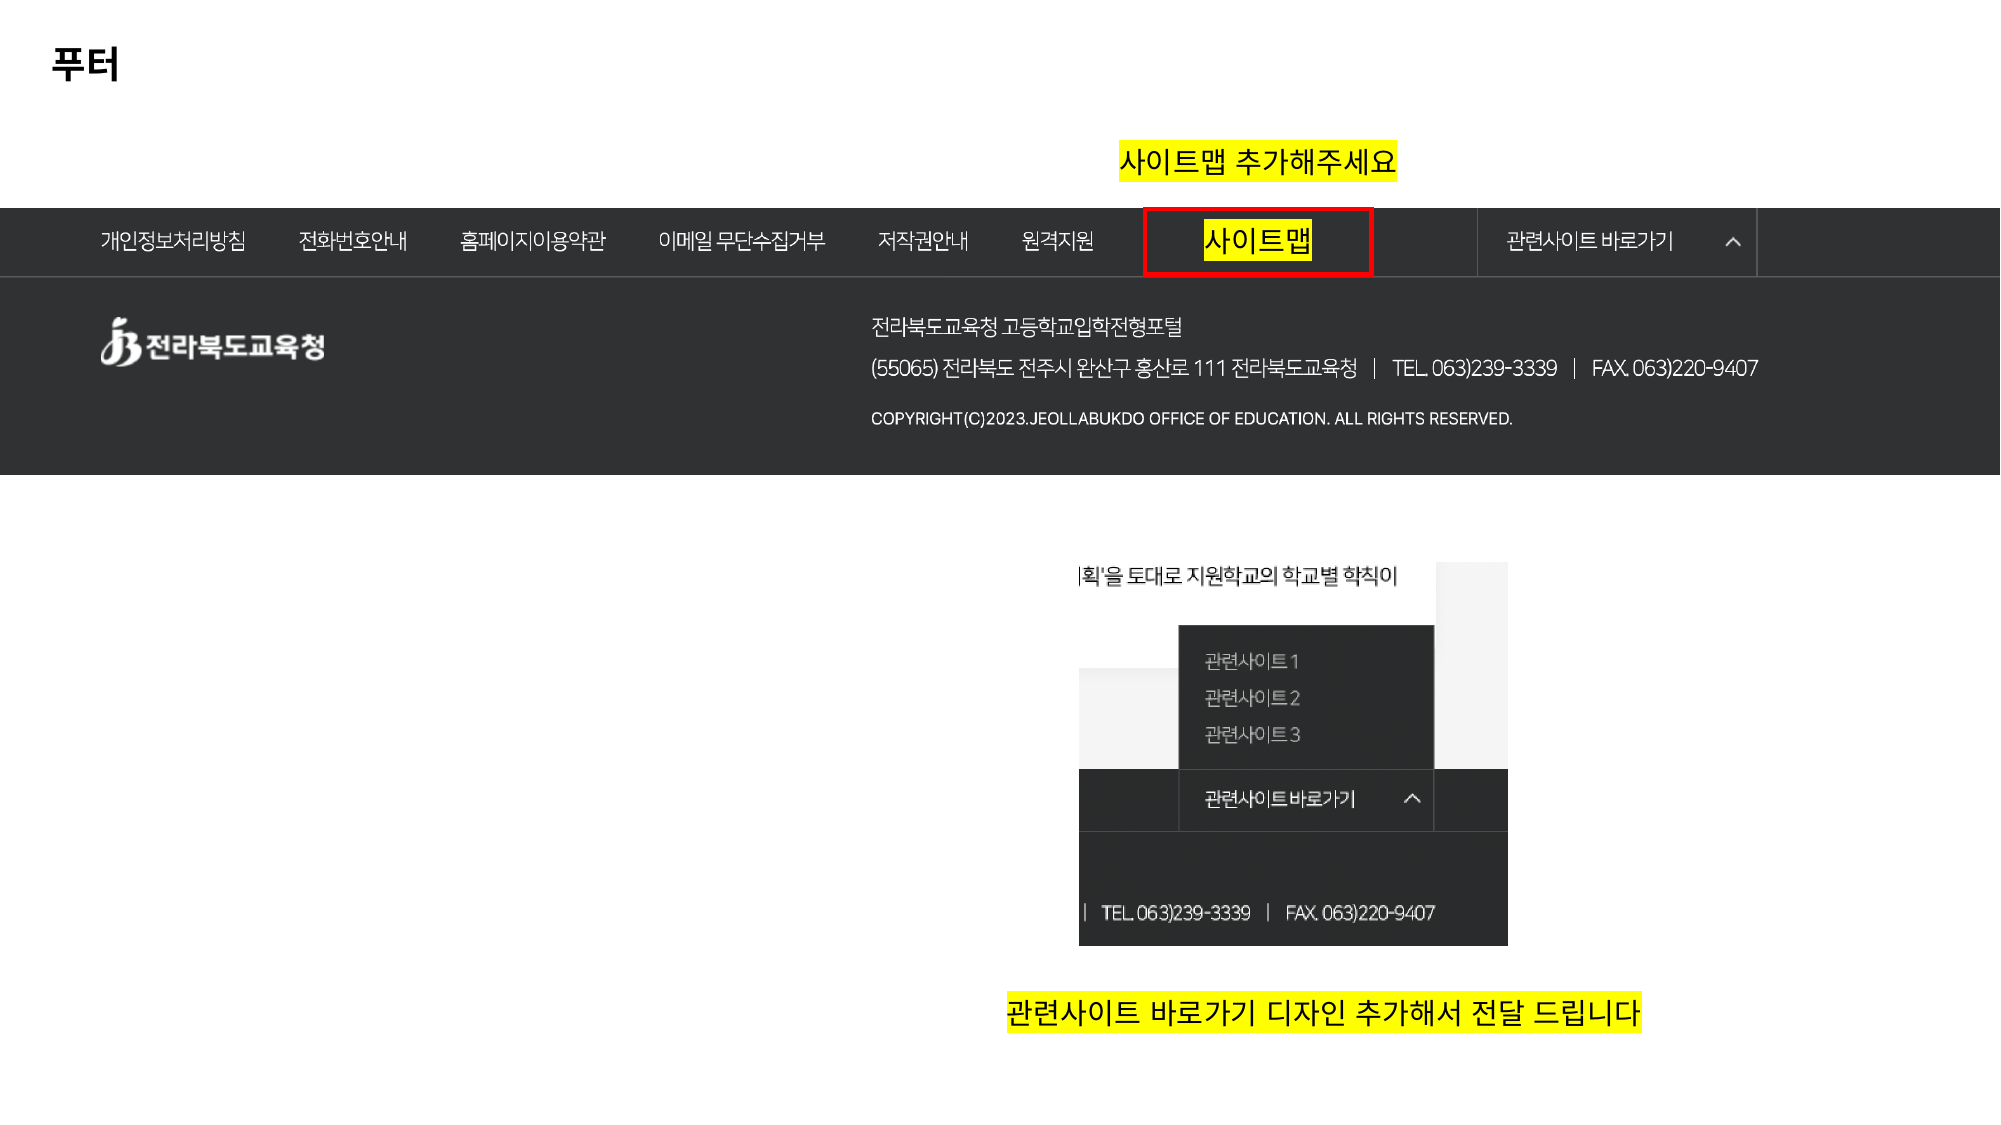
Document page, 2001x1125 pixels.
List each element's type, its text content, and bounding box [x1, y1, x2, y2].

picture [1079, 562, 1508, 946]
text_box 관련사이트 바로가기 디자인 추가해서 전달 드립니다 [992, 987, 1657, 1038]
text_box 푸터 [37, 33, 457, 94]
text_box 사이트맵 추가해주세요 [1104, 137, 1413, 187]
picture [0, 208, 2000, 475]
